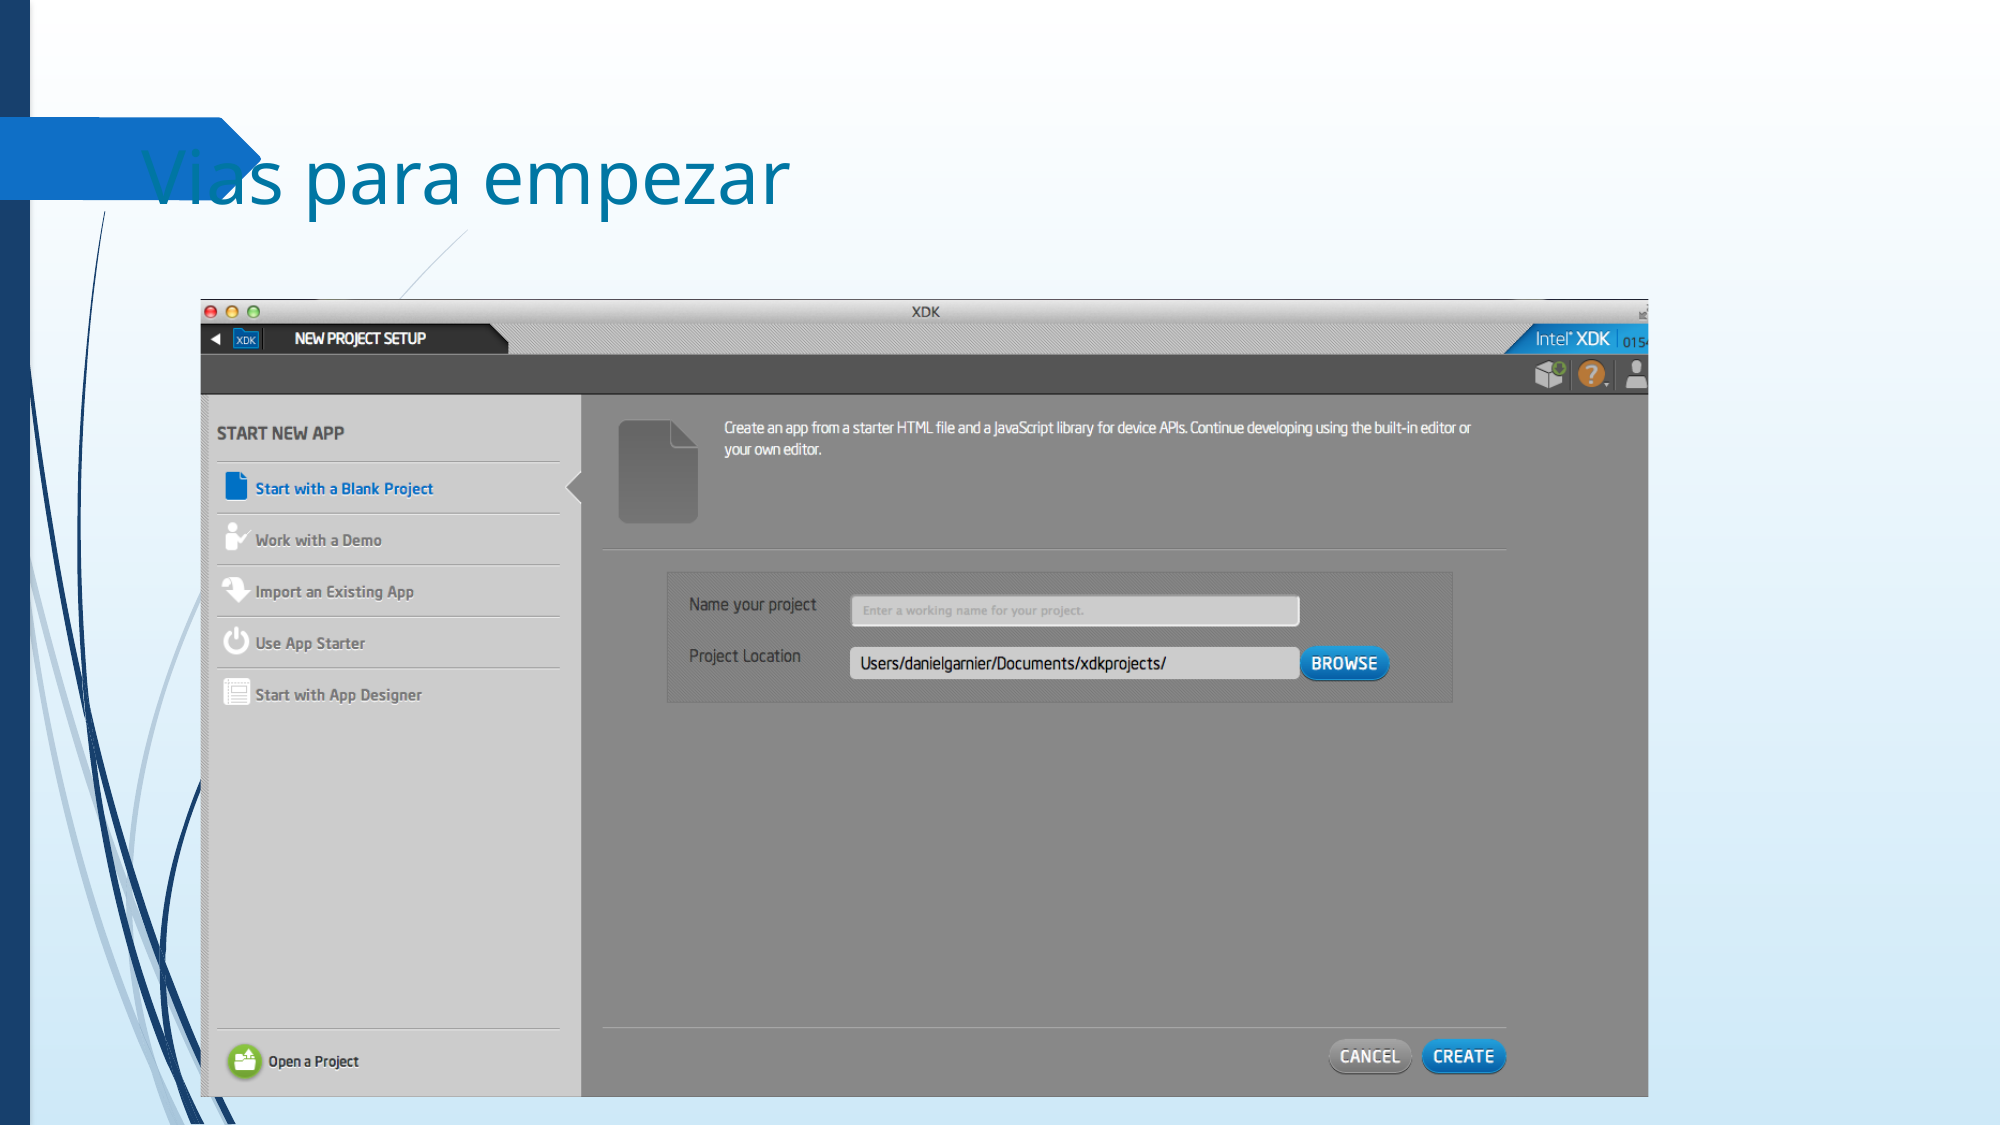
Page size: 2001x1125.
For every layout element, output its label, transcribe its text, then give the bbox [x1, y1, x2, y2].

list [200, 299, 1649, 1097]
title Vias para empezar [126, 32, 1852, 250]
